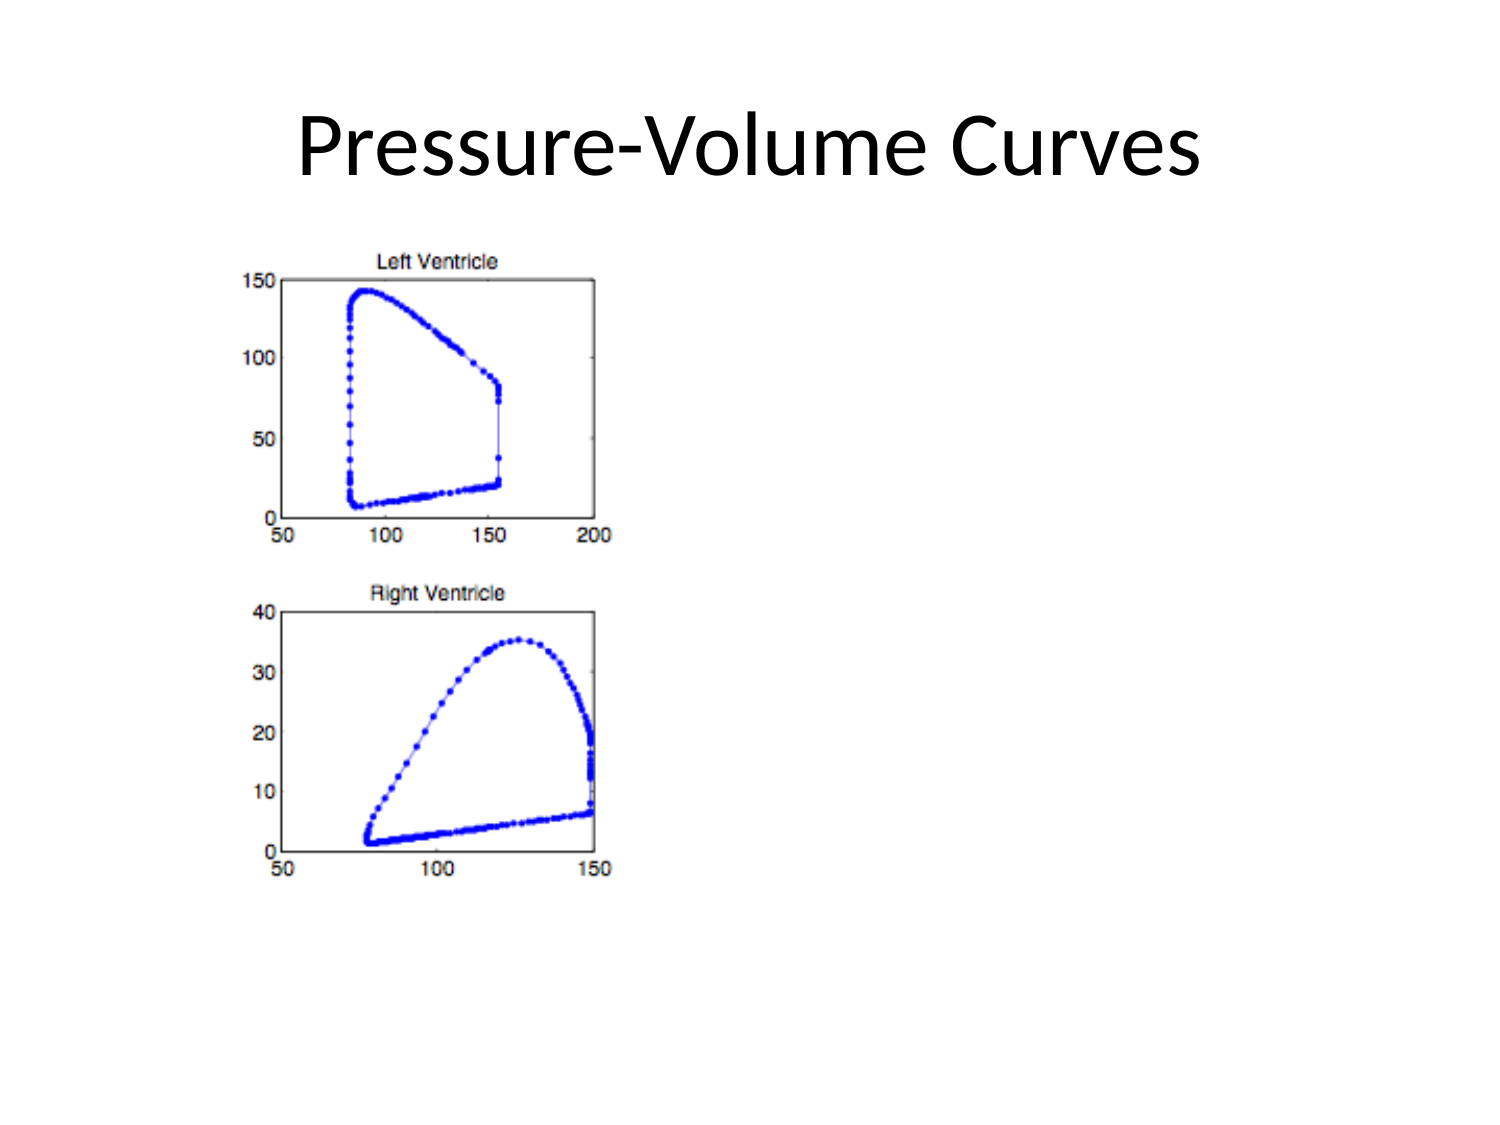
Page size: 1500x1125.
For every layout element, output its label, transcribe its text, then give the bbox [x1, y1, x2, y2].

picture [212, 206, 644, 918]
title Pressure-Volume Curves [75, 45, 1425, 233]
